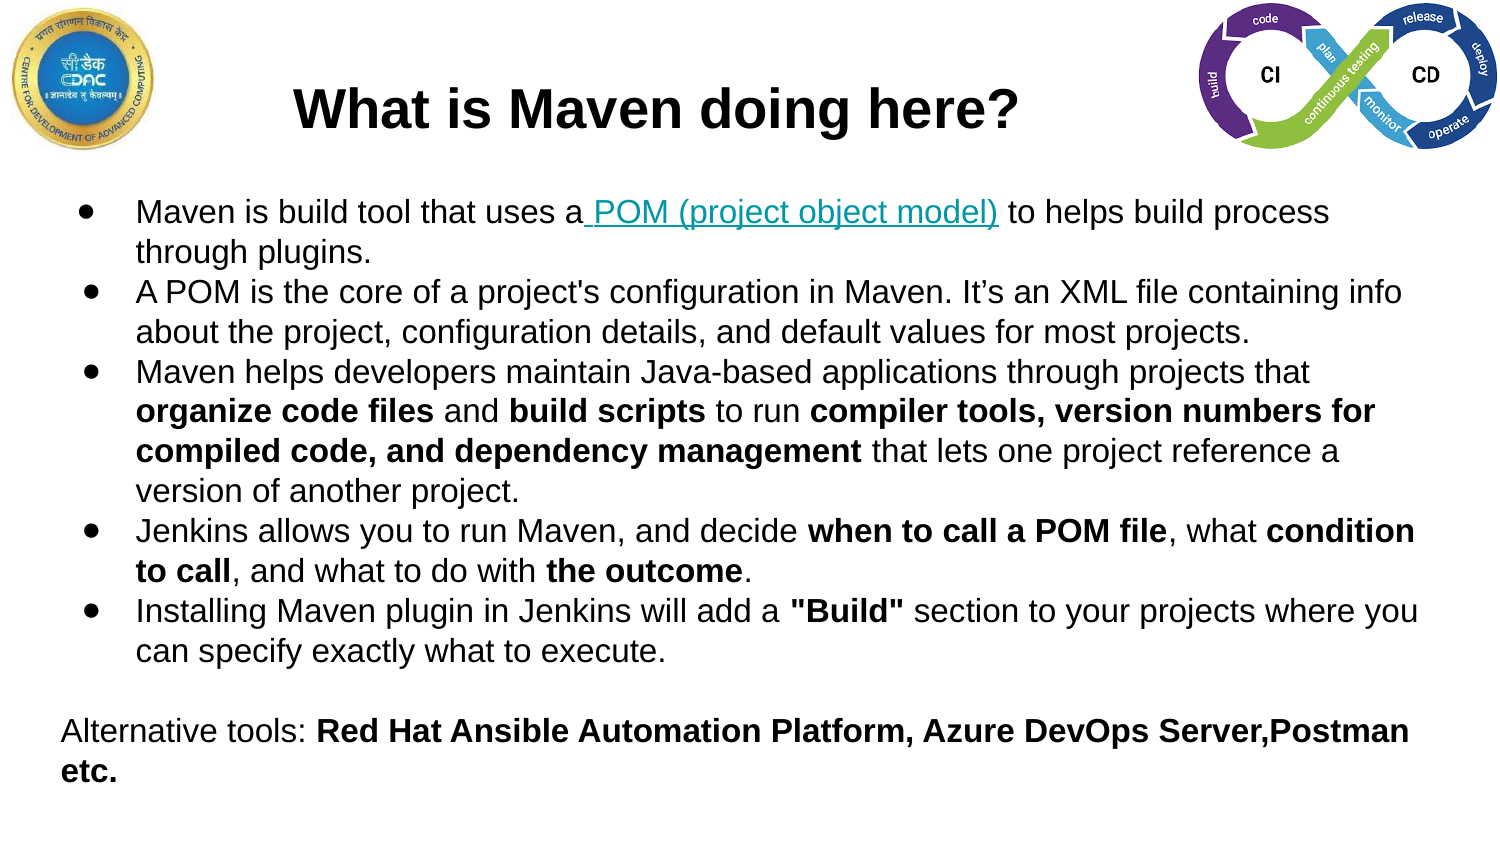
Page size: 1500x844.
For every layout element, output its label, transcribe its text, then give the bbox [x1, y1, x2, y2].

picture [11, 7, 157, 153]
picture [1195, 0, 1500, 153]
text_box Maven is build tool that uses a POM (project object model) to helps build process through plugins. A POM is the core of a project's configuration in Maven. It’s an XML file containing info about the project, configuration details, and default values for most projects. Maven helps developers maintain Java-based applications through projects that organize code files and build scripts to run compiler tools, version numbers for compiled code, and dependency management that lets one project reference a version of another project. Jenkins allows you to run Maven, and decide when to call a POM file, what condition to call, and what to do with the outcome. Installing Maven plugin in Jenkins will add a "Build" section to your projects where you can specify exactly what to execute. Alternative tools: Red Hat Ansible Automation Platform, Azure DevOps Server,Postman etc. [45, 175, 1448, 804]
text_box What is Maven doing here? [262, 57, 1052, 155]
